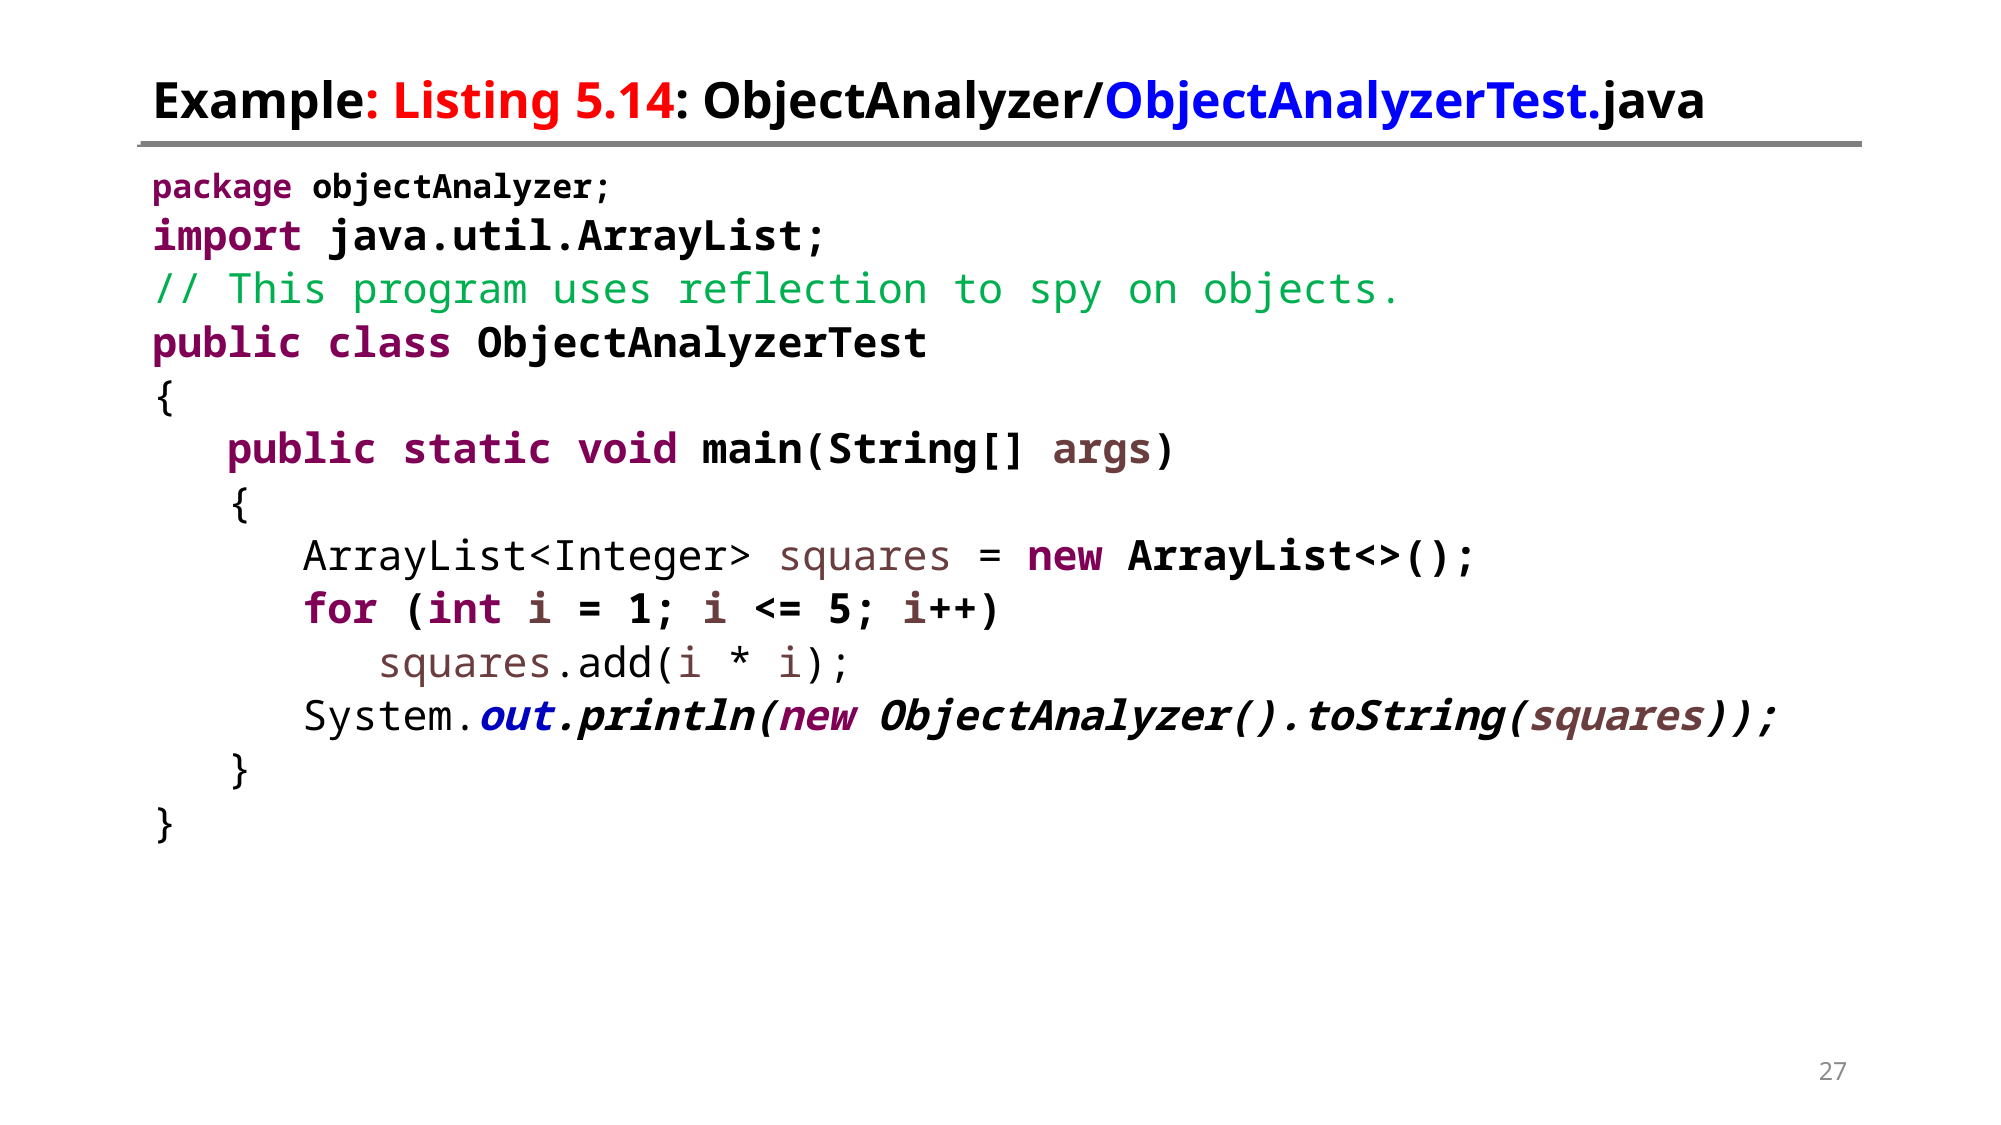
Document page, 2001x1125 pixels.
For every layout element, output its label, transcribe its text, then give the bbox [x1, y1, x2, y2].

title Example: Listing 5.14: ObjectAnalyzer/ObjectAnalyzerTest.java [137, 59, 1863, 145]
list package objectAnalyzer; import java.util.ArrayList; // This program uses reflection to spy on objects. public class ObjectAnalyzerTest { public static void main(String[] args) { ArrayList<Integer> squares = new ArrayList<>(); for (int i = 1; i <= 5; i++) squares.add(i * i); System.out.println(new ObjectAnalyzer().toString(squares)); } } [137, 162, 1863, 1014]
slide_number 27 [1412, 1042, 1863, 1103]
